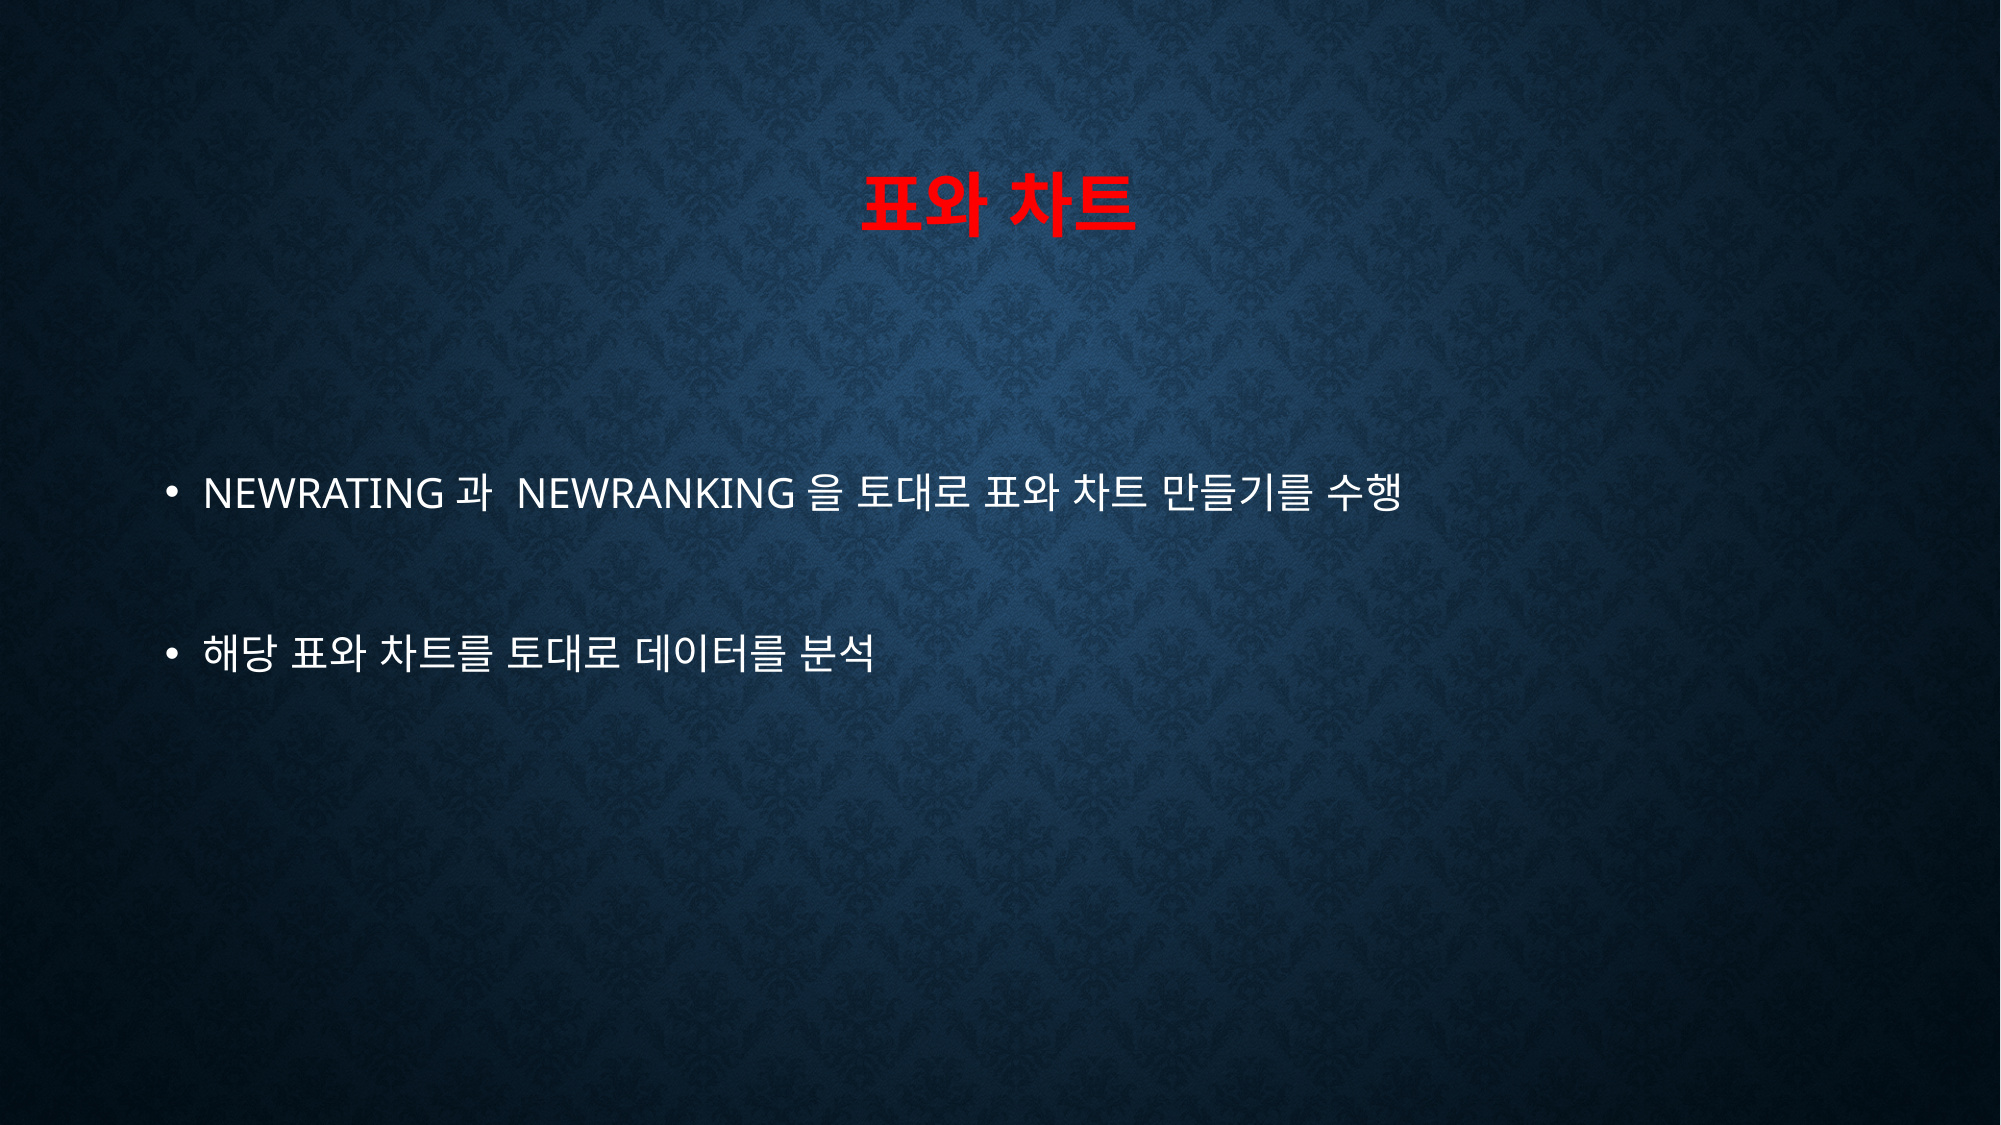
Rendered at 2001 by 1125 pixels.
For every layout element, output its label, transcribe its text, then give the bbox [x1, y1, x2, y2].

title 표와 차트 [149, 99, 1849, 297]
list NEWRATING과 NEWRANKING을 토대로 표와 차트 만들기를 수행 해당 표와 차트를 토대로 데이터를 분석 [149, 297, 1849, 952]
